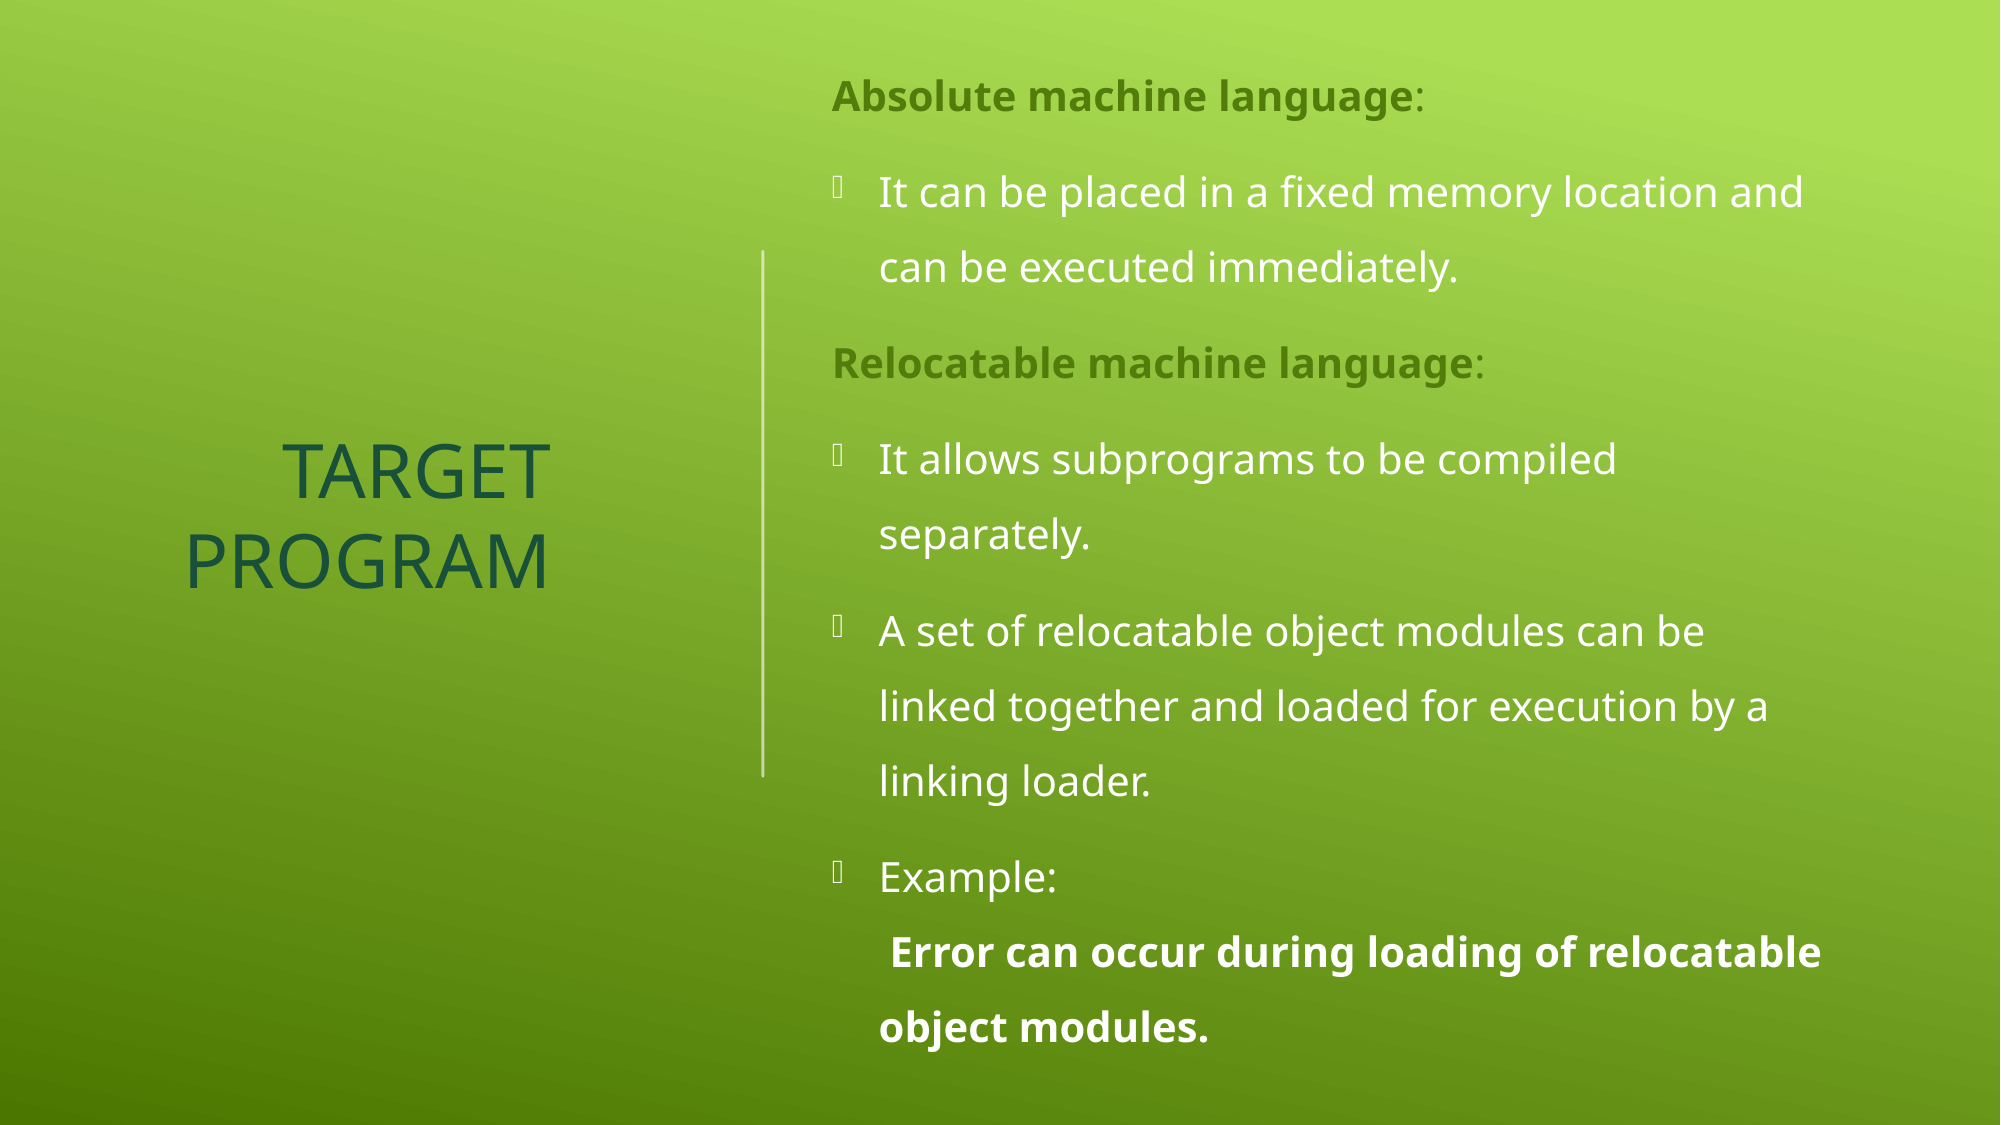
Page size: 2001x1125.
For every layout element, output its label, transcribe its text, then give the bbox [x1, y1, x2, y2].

list Absolute machine language: It can be placed in a fixed memory location and can be executed immediately. Relocatable machine language: It allows subprograms to be compiled separately. A set of relocatable object modules can be linked together and loaded for execution by a linking loader. Example: Error can occur during loading of relocatable object modules. [816, 20, 1849, 1076]
text_box [0, 0, 2000, 1125]
title Target Program [112, 112, 567, 915]
